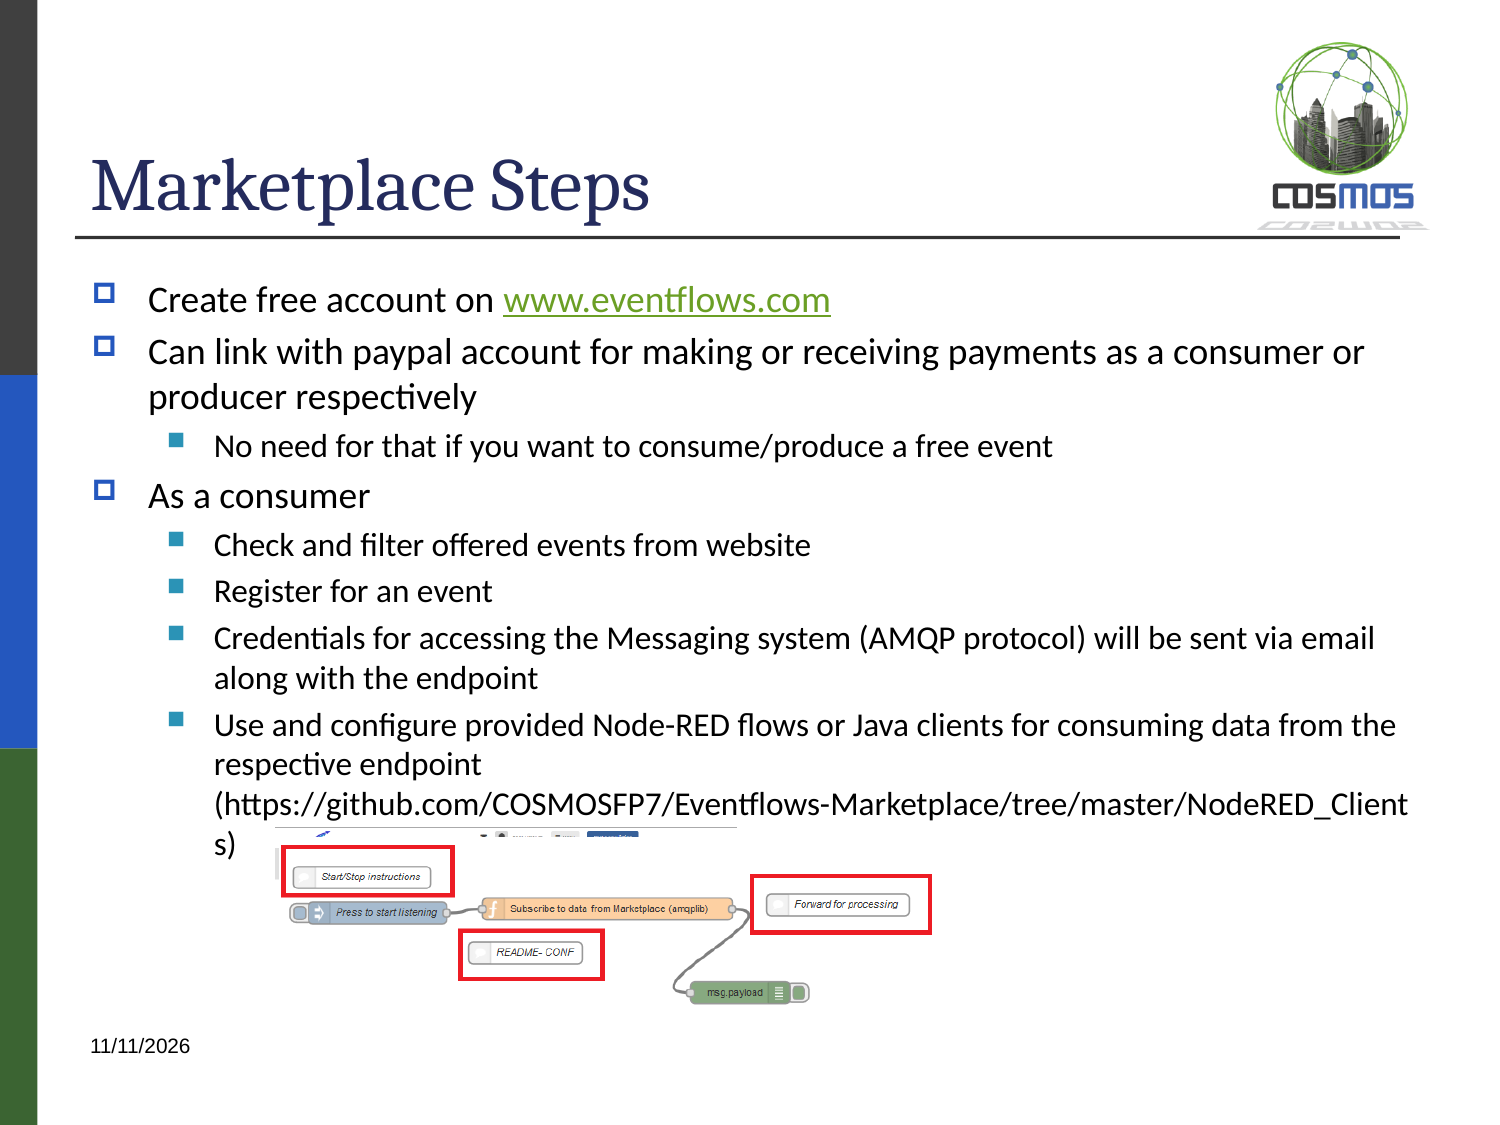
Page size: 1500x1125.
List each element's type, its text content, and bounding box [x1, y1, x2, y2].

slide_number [74, 1024, 269, 1101]
title Marketplace Steps [75, 45, 1231, 233]
picture [1257, 42, 1430, 230]
list Create free account on www.eventflows.com Can link with paypal account for making or receiving payments as a consumer or producer respectively No need for that if you want to consume/produce a free event As a consumer Check and filter offered events from website Register for an event Credentials for accessing the Messaging system (AMQP protocol) will be sent via email along with the endpoint Use and configure provided Node-RED flows or Java clients for consuming data from the respective endpoint (https://github.com/COSMOSFP7/Eventflows-Marketplace/tree/master/NodeRED_Clients) [76, 267, 1427, 725]
picture [274, 827, 1002, 1125]
